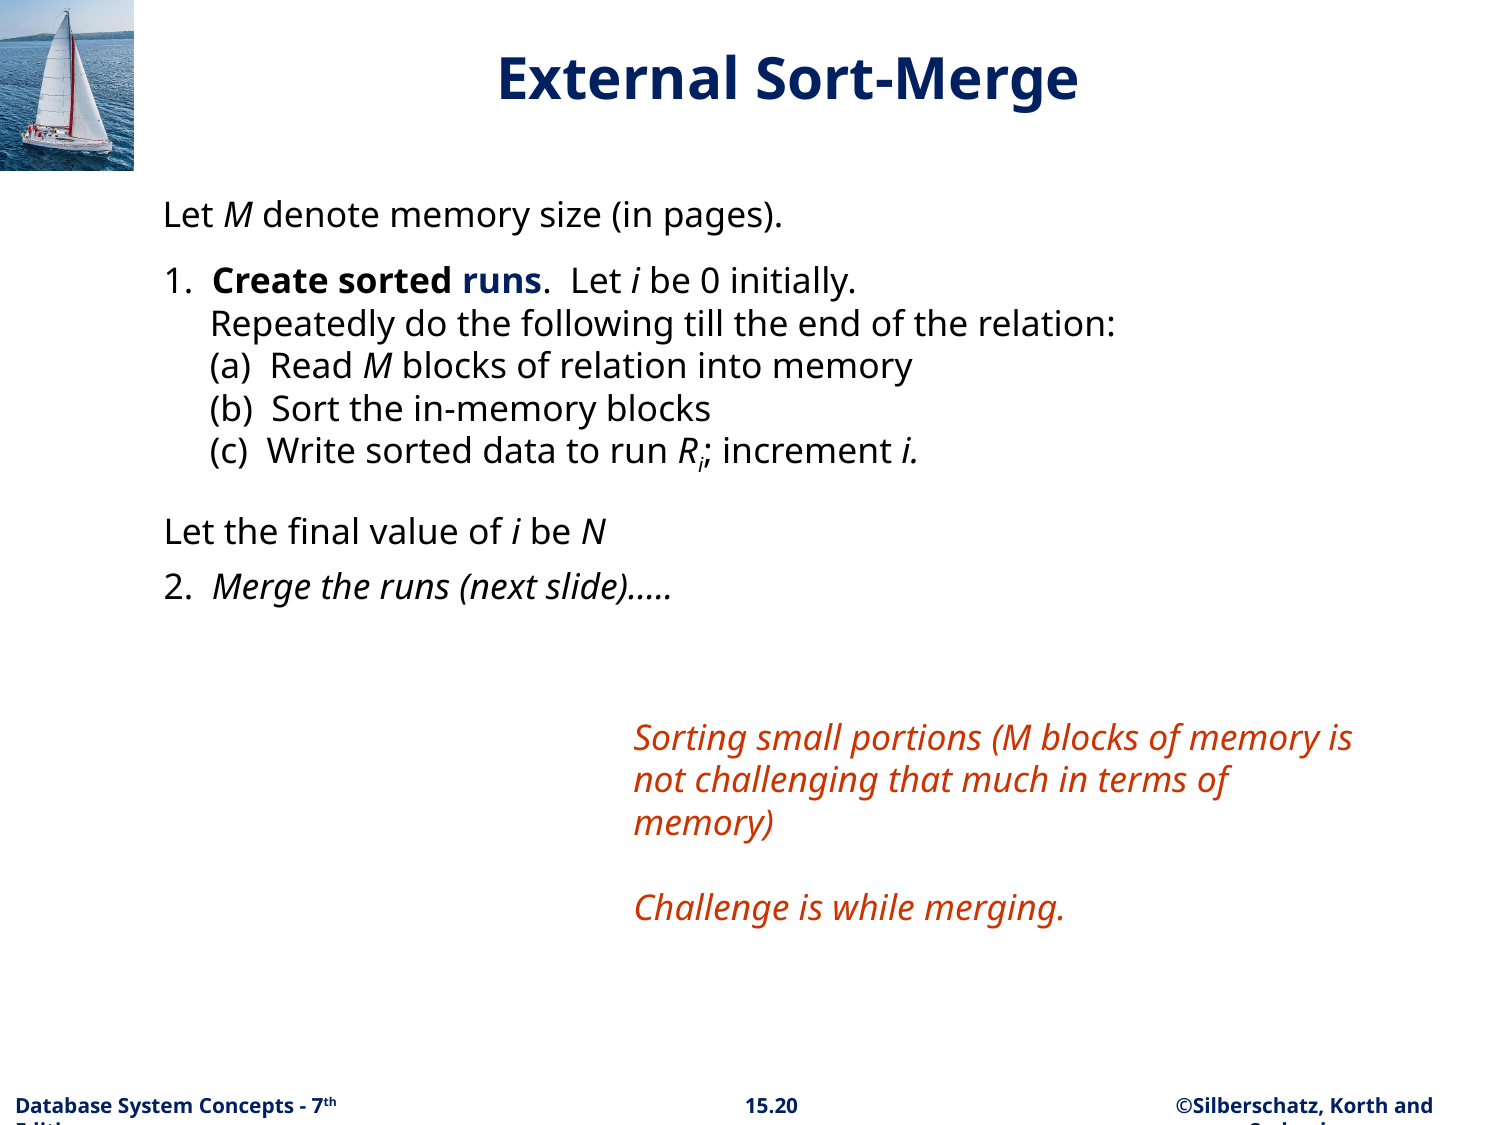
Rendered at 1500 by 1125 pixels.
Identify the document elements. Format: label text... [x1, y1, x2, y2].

picture [0, 0, 134, 171]
text_box Sorting small portions (M blocks of memory is not challenging that much in terms of memory) Challenge is while merging. [618, 699, 1371, 1008]
text_box Let M denote memory size (in pages). [138, 184, 1034, 243]
title External Sort-Merge [126, 19, 1451, 120]
list 1. Create sorted runs. Let i be 0 initially. Repeatedly do the following till the end of the relation: (a) Read M blocks of relation into memory (b) Sort the in-memory blocks (c) Write sorted data to run Ri; increment i. Let the final value of i be N 2. Merge the runs (next slide)….. [148, 251, 1289, 646]
